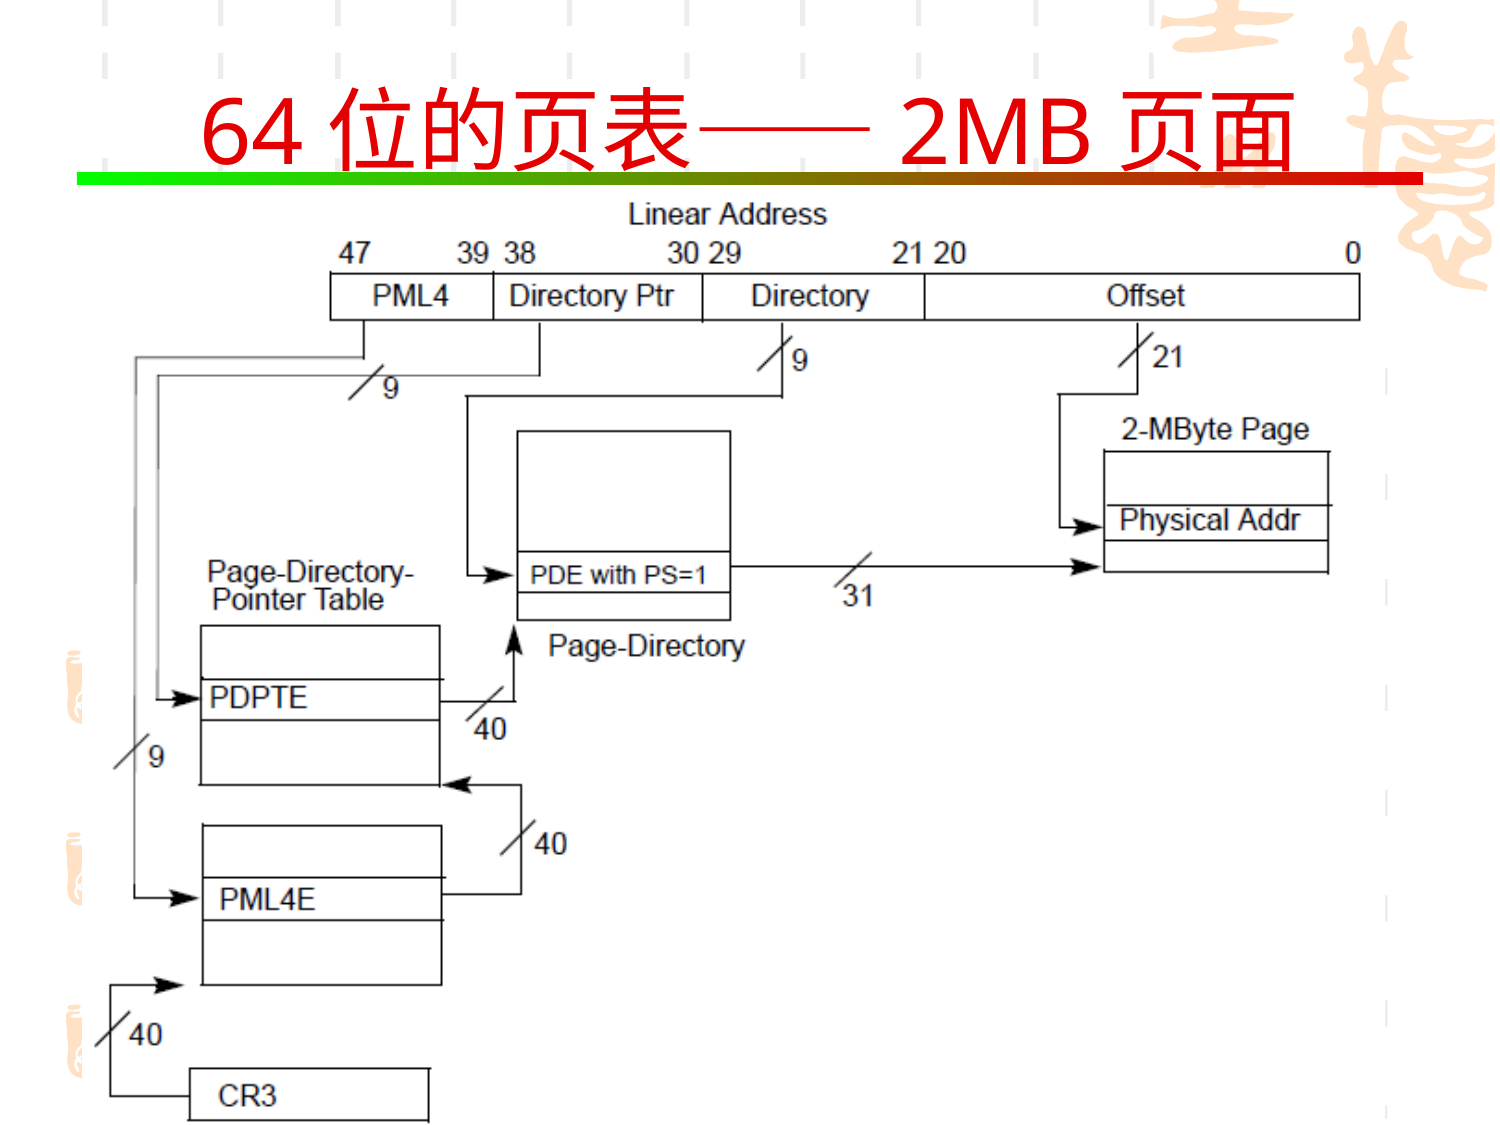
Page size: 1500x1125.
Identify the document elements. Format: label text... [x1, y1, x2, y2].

picture [82, 188, 1385, 1125]
title 64位的页表——2MB页面 [48, 44, 1451, 219]
